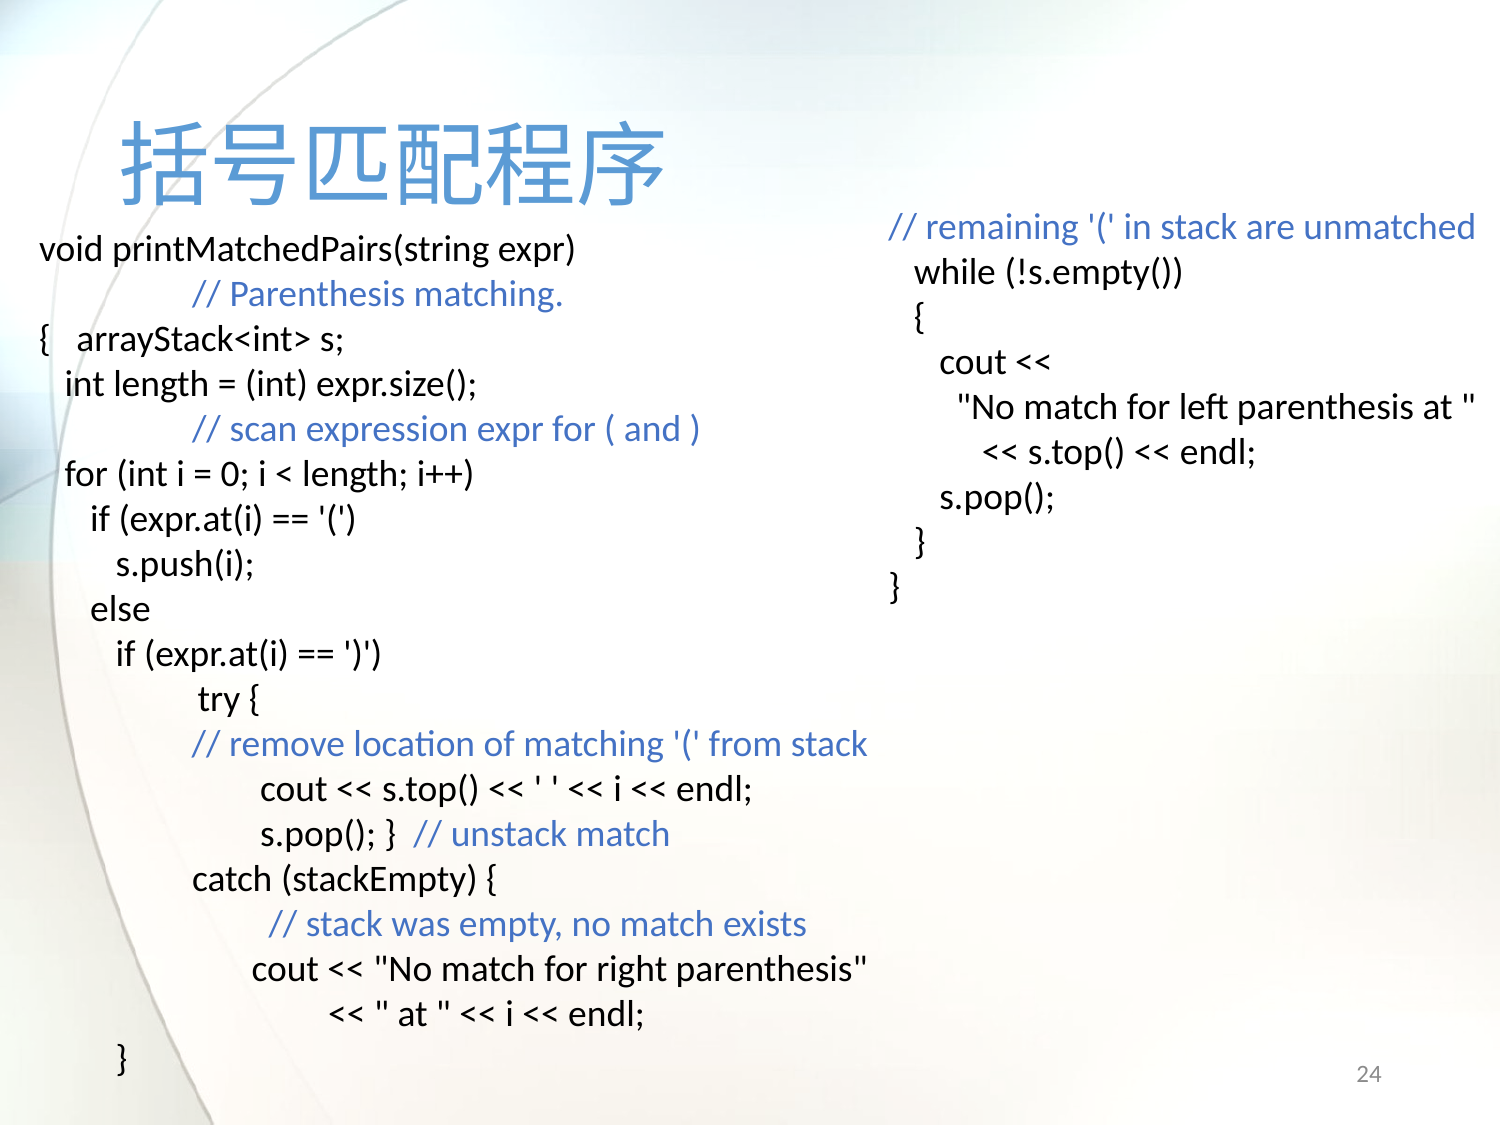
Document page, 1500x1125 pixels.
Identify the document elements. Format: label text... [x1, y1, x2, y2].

list void printMatchedPairs(string expr) // Parenthesis matching. { arrayStack<int> s; int length = (int) expr.size(); // scan expression expr for ( and ) for (int i = 0; i < length; i++) if (expr.at(i) == '(') s.push(i); else if (expr.at(i) == ')') try { // remove location of matching '(' from stack cout << s.top() << ' ' << i << endl; s.pop(); } // unstack match catch (stackEmpty) { // stack was empty, no match exists cout << "No match for right parenthesis" << " at " << i << endl; } [24, 216, 916, 931]
slide_number 24 [1059, 1042, 1397, 1103]
picture [0, 0, 1500, 1125]
title 括号匹配程序 [103, 59, 1397, 216]
list // remaining '(' in stack are unmatched while (!s.empty()) { cout << "No match for left parenthesis at " << s.top() << endl; s.pop(); } } [873, 194, 1500, 909]
